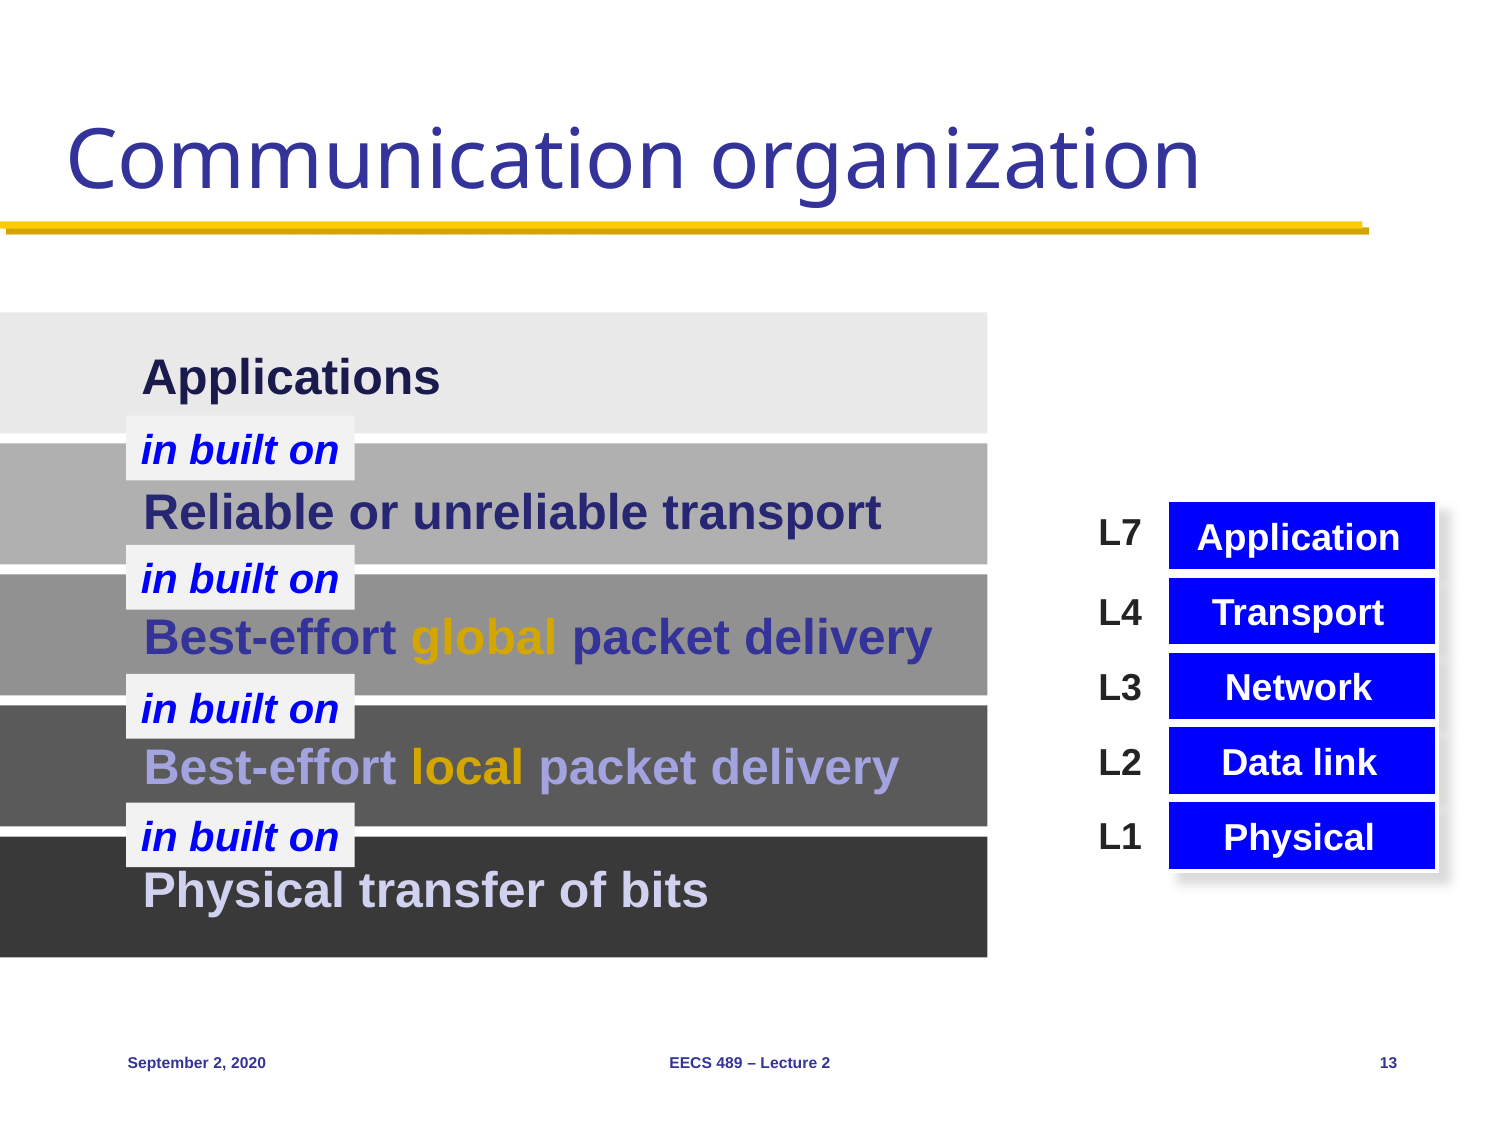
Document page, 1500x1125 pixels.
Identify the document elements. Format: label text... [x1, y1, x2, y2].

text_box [1166, 724, 1438, 797]
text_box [1166, 799, 1438, 872]
text_box L2 [1083, 730, 1158, 791]
text_box Physical transfer of bits [127, 849, 725, 925]
text_box Best-effort global packet delivery [128, 597, 949, 672]
text_box [0, 574, 988, 696]
text_box in built on [126, 544, 355, 610]
text_box L3 [1083, 655, 1158, 716]
text_box L1 [1083, 805, 1158, 865]
text_box [0, 705, 128, 827]
text_box Reliable or unreliable transport [128, 472, 898, 548]
text_box [0, 443, 128, 565]
title Communication organization [49, 24, 1451, 213]
text_box [0, 312, 988, 434]
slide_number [112, 1024, 426, 1101]
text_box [1166, 650, 1438, 722]
text_box [355, 443, 988, 565]
text_box L7 [1083, 500, 1158, 561]
text_box [0, 836, 988, 958]
text_box in built on [126, 802, 355, 868]
text_box in built on [126, 415, 355, 481]
footer EECS 489 – Lecture 2 [512, 1024, 988, 1101]
text_box [355, 705, 988, 827]
text_box in built on [126, 673, 355, 739]
text_box Best-effort local packet delivery [128, 727, 915, 802]
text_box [1166, 575, 1438, 647]
slide_number 13 [1312, 1024, 1413, 1101]
text_box L4 [1083, 580, 1158, 641]
text_box Applications [126, 336, 457, 412]
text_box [1166, 499, 1438, 572]
